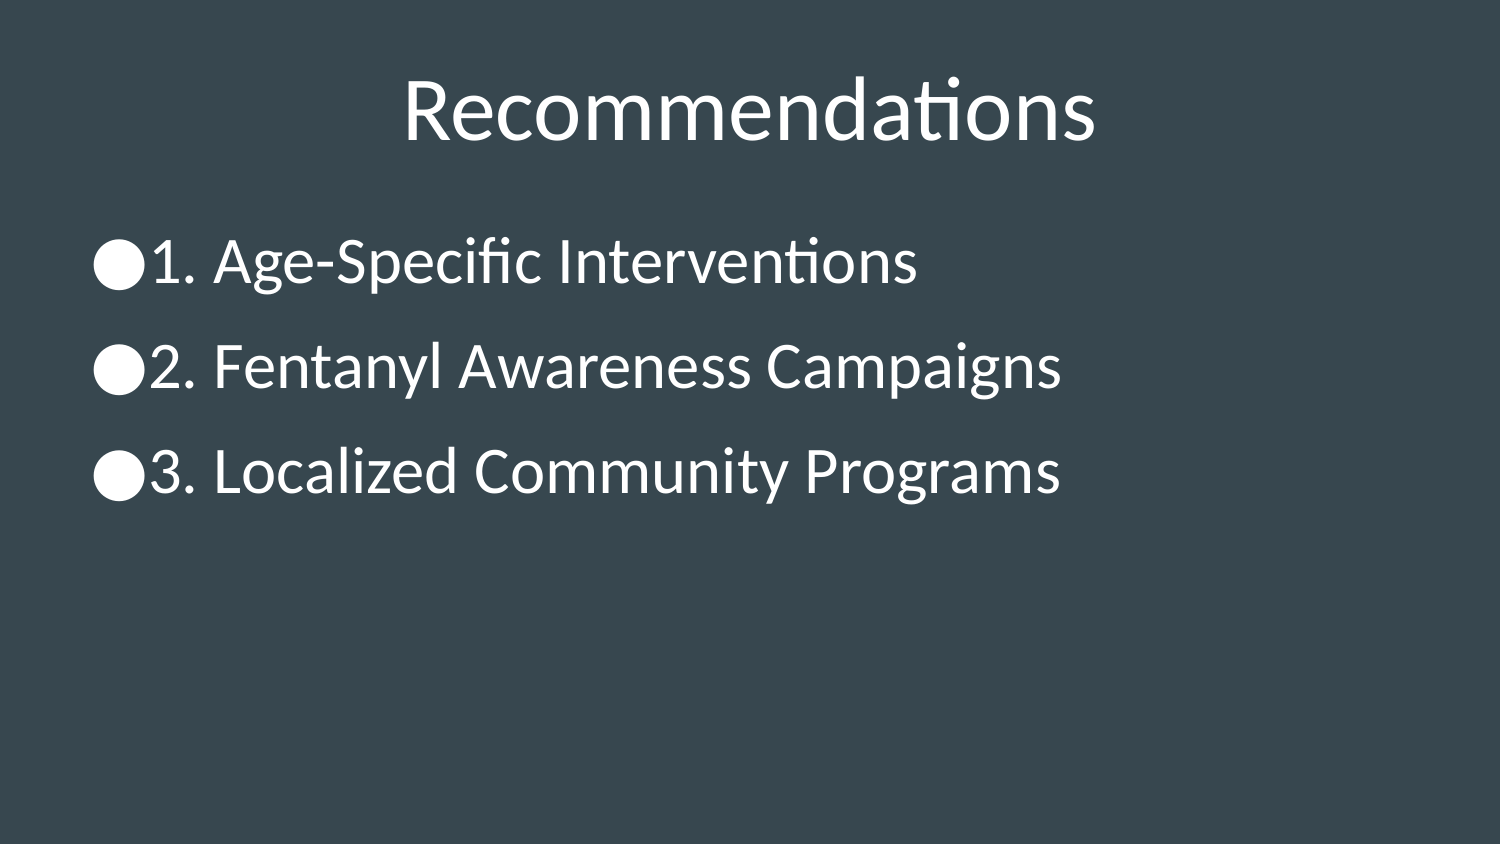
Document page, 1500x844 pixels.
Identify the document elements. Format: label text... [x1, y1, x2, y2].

title Recommendations [75, 33, 1425, 175]
list 1. Age-Specific Interventions 2. Fentanyl Awareness Campaigns 3. Localized Community Programs [75, 196, 1425, 754]
